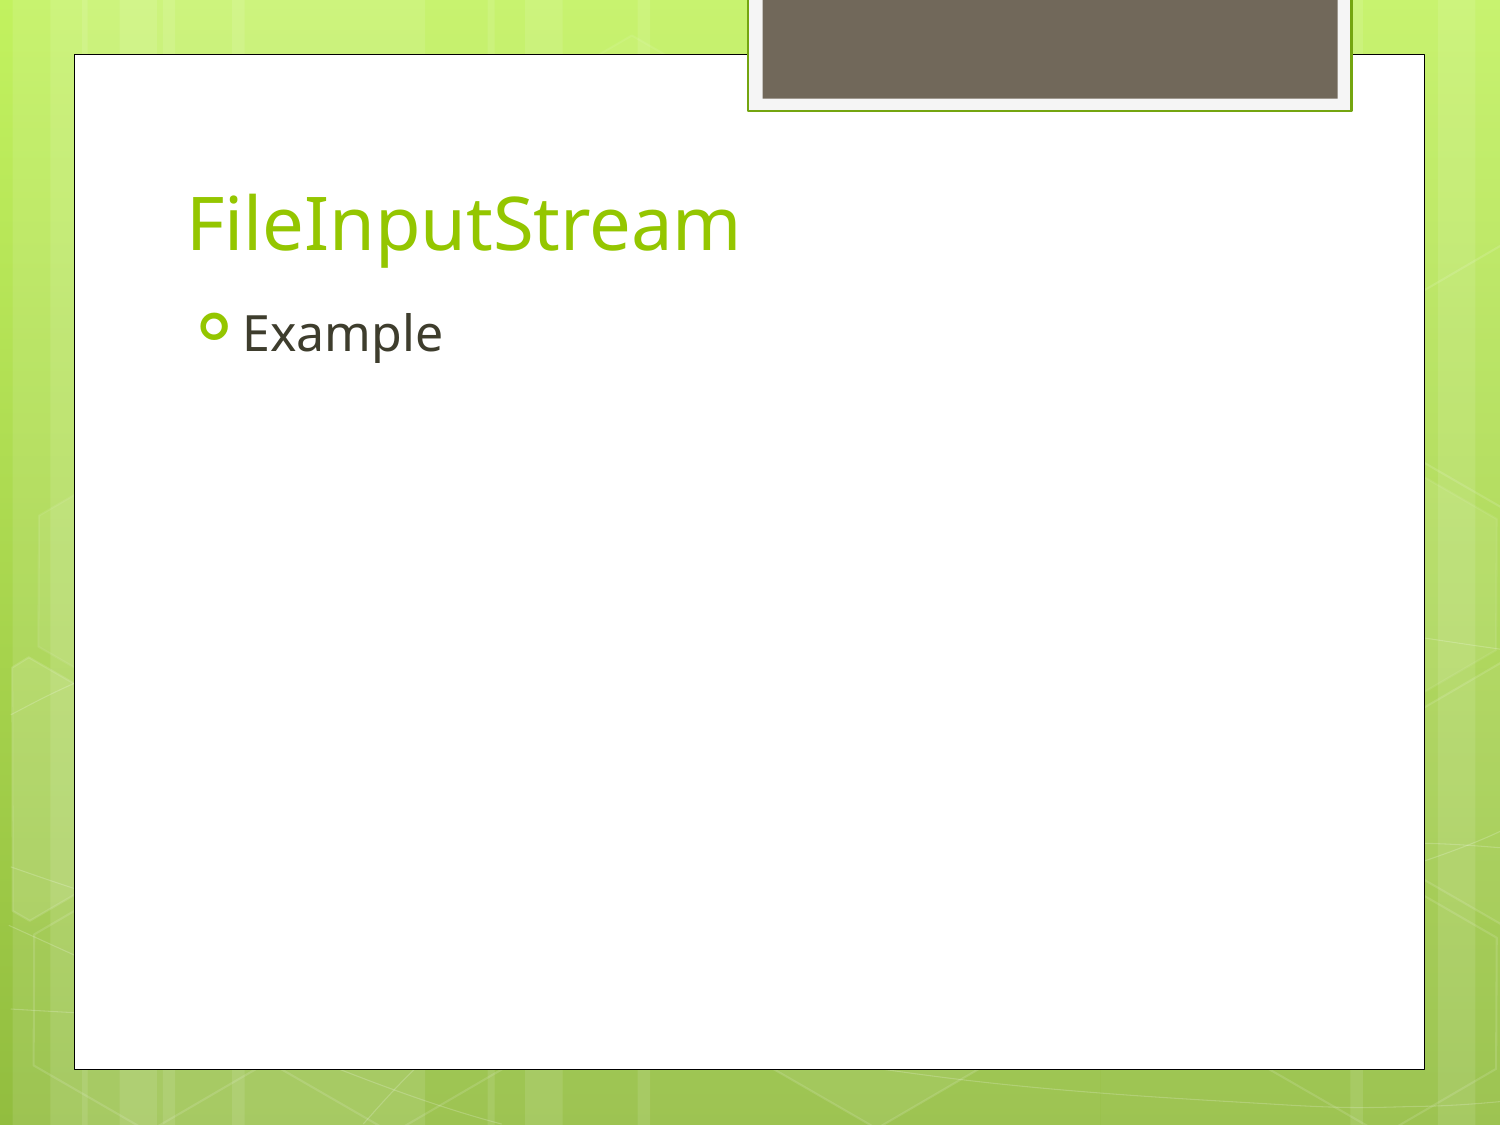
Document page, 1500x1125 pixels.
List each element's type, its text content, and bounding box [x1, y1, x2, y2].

list Example [171, 294, 1283, 1048]
title FileInputStream [171, 168, 1324, 274]
